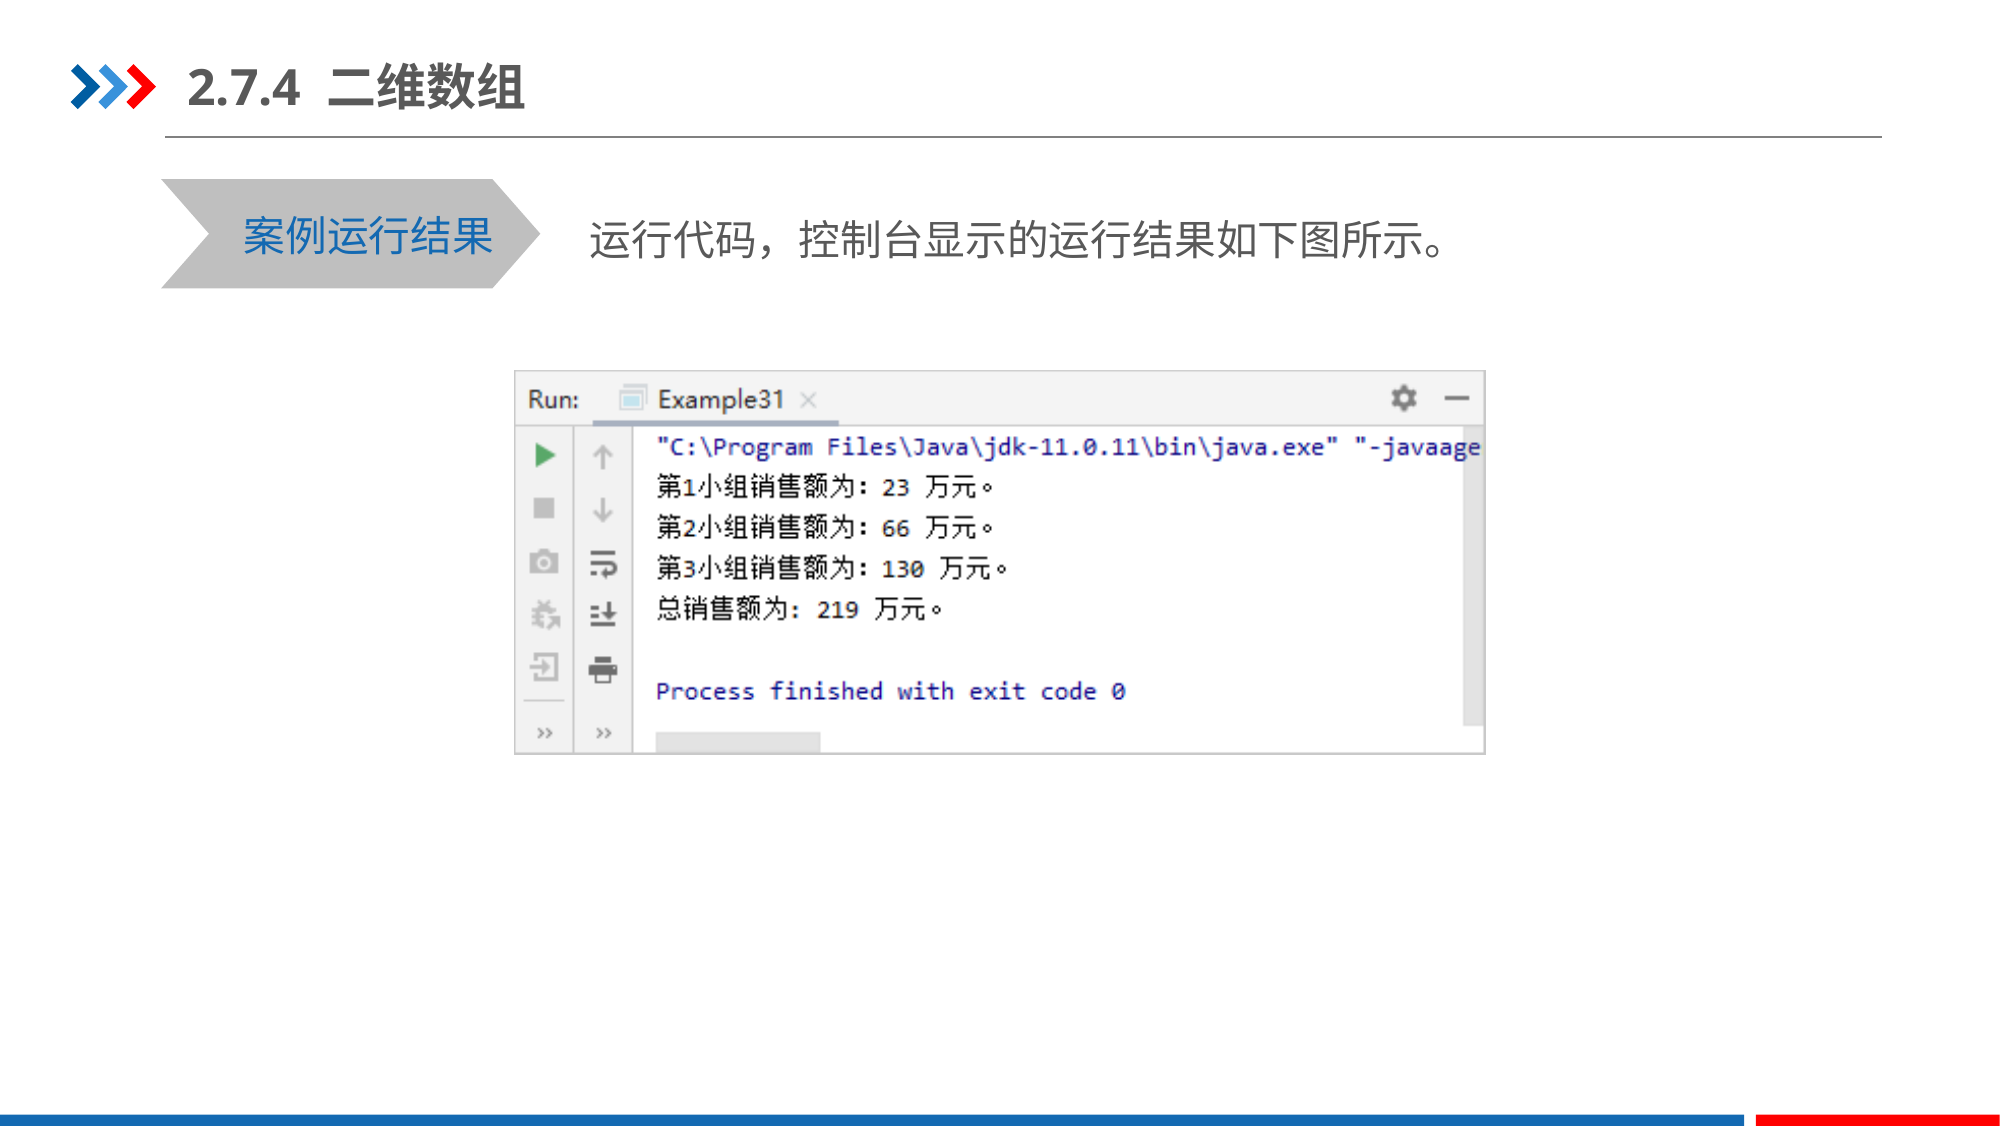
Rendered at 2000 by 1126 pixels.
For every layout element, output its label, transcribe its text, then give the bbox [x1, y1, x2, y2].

picture [514, 370, 1486, 755]
text_box [161, 179, 541, 289]
text_box 案例运行结果 [229, 202, 509, 267]
text_box 运行代码，控制台显示的运行结果如下图所示。 [574, 181, 1482, 272]
text_box 2.7.4 二维数组 [187, 43, 1012, 127]
